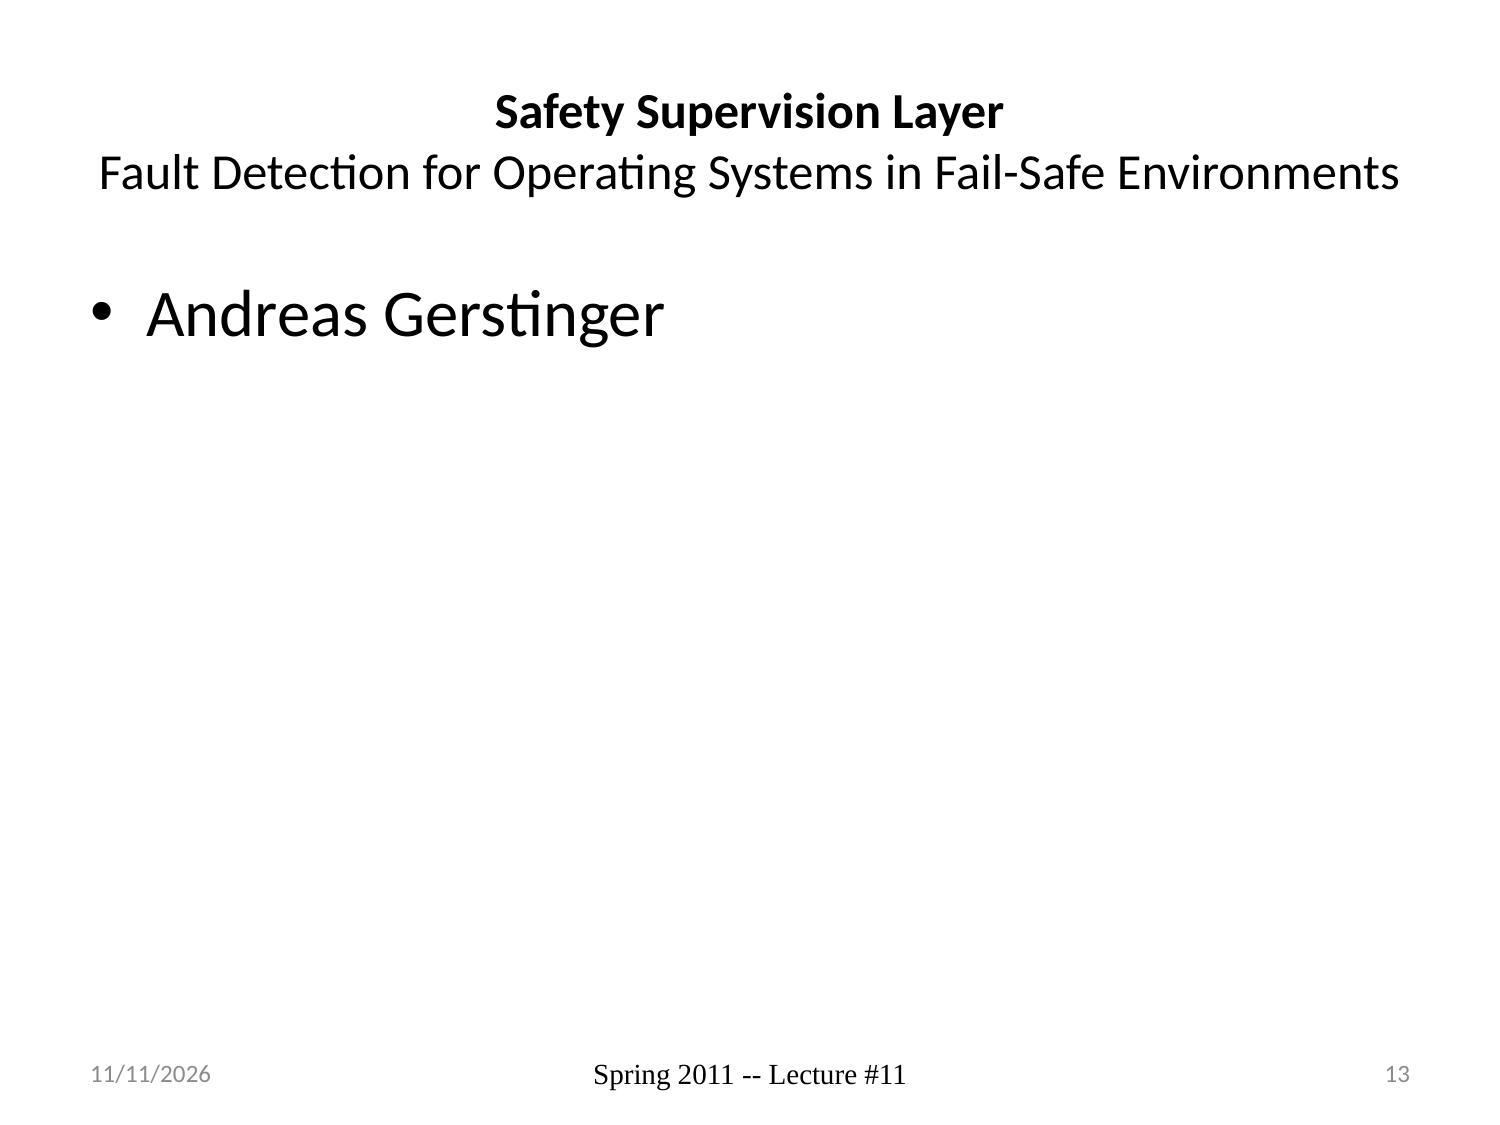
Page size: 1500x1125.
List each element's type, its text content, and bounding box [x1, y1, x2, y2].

slide_number 13 [1074, 1042, 1425, 1103]
title Safety Supervision Layer Fault Detection for Operating Systems in Fail-Safe Environments [75, 45, 1425, 233]
list Andreas Gerstinger [75, 262, 1425, 1005]
footer Spring 2011 -- Lecture #11 [512, 1042, 988, 1103]
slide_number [75, 1042, 425, 1103]
